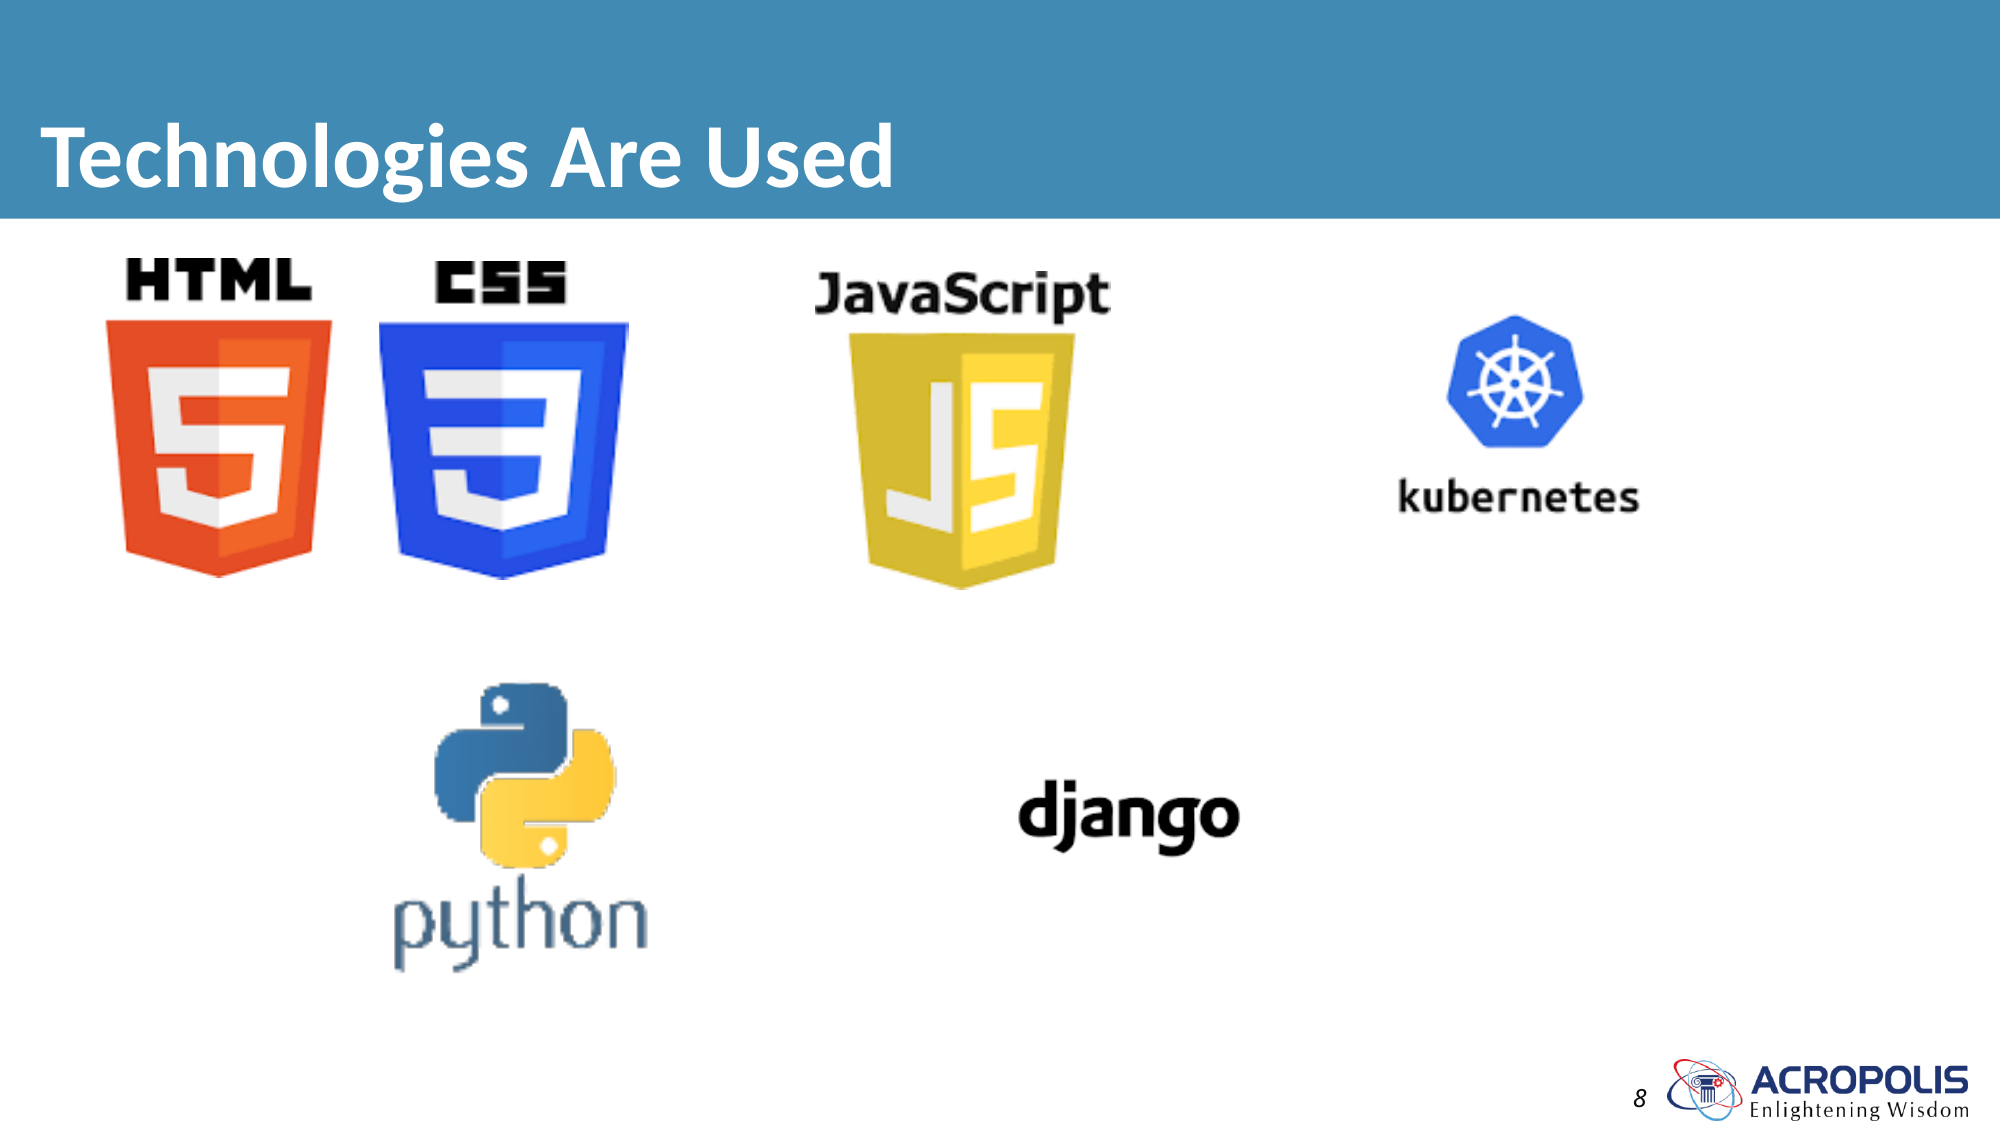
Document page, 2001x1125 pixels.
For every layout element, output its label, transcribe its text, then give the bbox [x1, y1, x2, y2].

picture [59, 258, 1111, 1125]
title Technologies Are Used [25, 0, 1974, 214]
slide_number 8 [1436, 1076, 1662, 1122]
picture [1361, 258, 1678, 571]
picture [1667, 1059, 1968, 1121]
picture [986, 722, 1274, 915]
